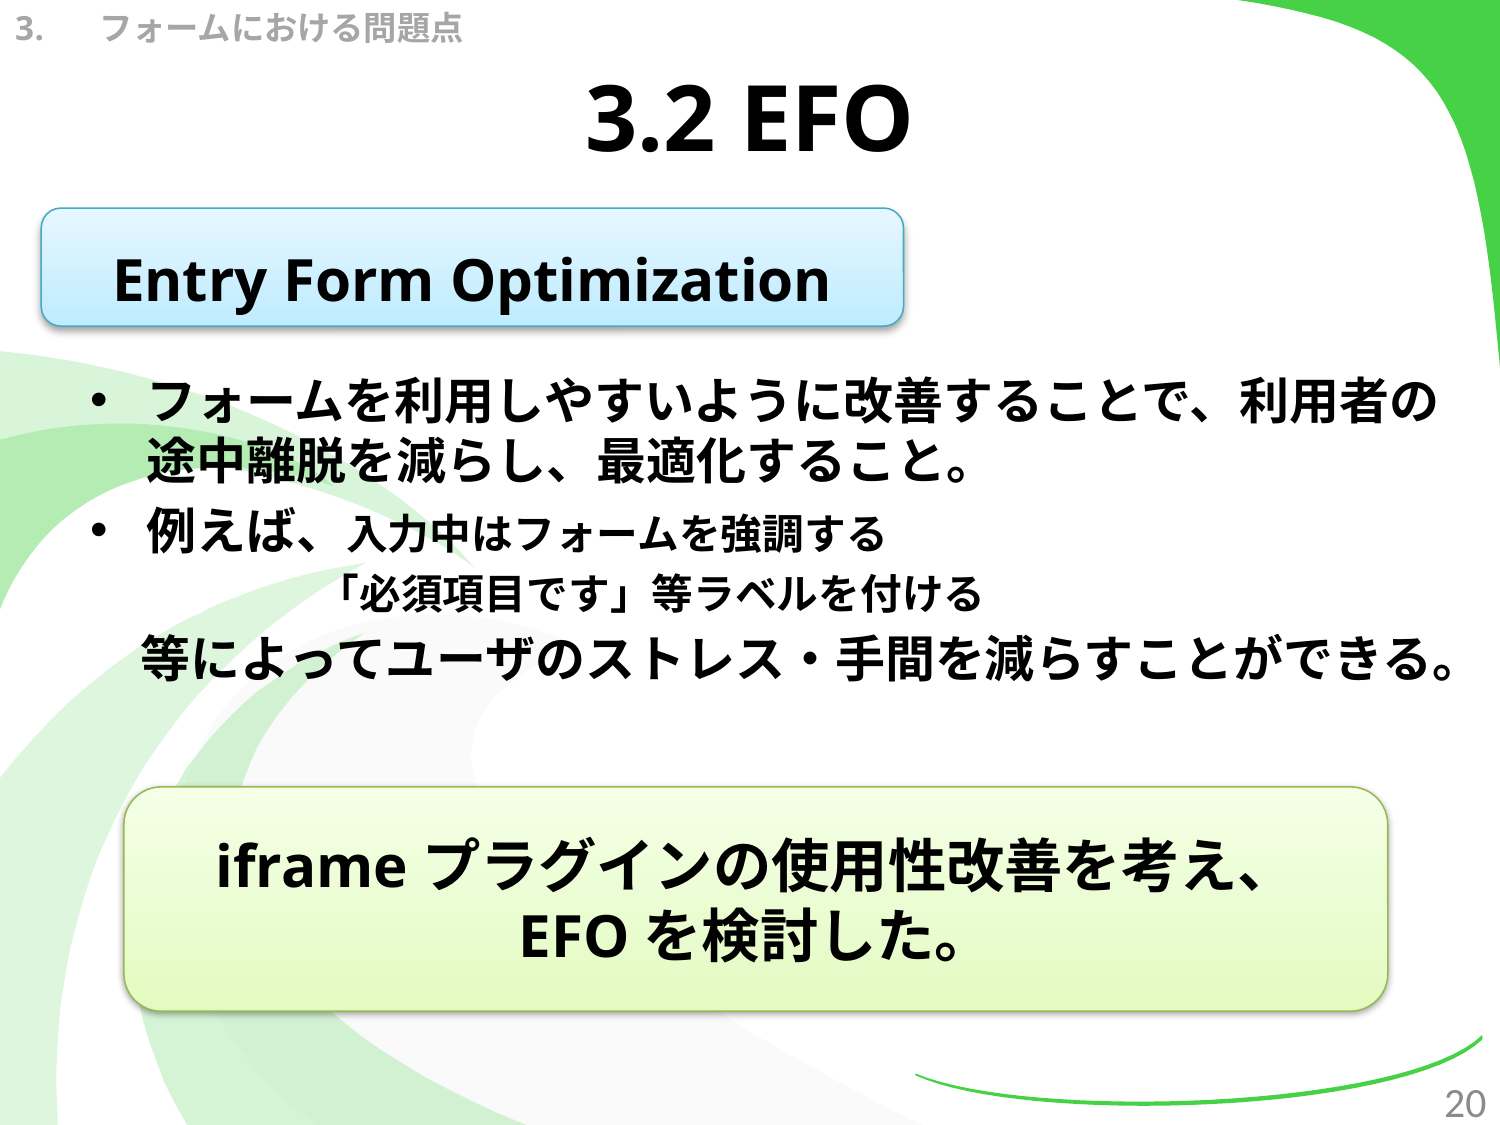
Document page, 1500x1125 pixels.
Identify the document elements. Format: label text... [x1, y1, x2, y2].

title 3.2 EFO [75, 55, 1425, 209]
text_box フォームにおける問題点 [0, 0, 1500, 55]
text_box Entry Form Optimization [40, 207, 905, 327]
slide_number 20 [1151, 1070, 1500, 1125]
list フォームを利用しやすいように改善することで、利用者の途中離脱を減らし、最適化すること。 例えば、入力中はフォームを強調する 「必須項目です」等ラベルを付ける 等によってユーザのストレス・手間を減らすことができる。 [75, 361, 1471, 764]
text_box iframeプラグインの使用性改善を考え、 EFOを検討した。 [123, 786, 1389, 1013]
